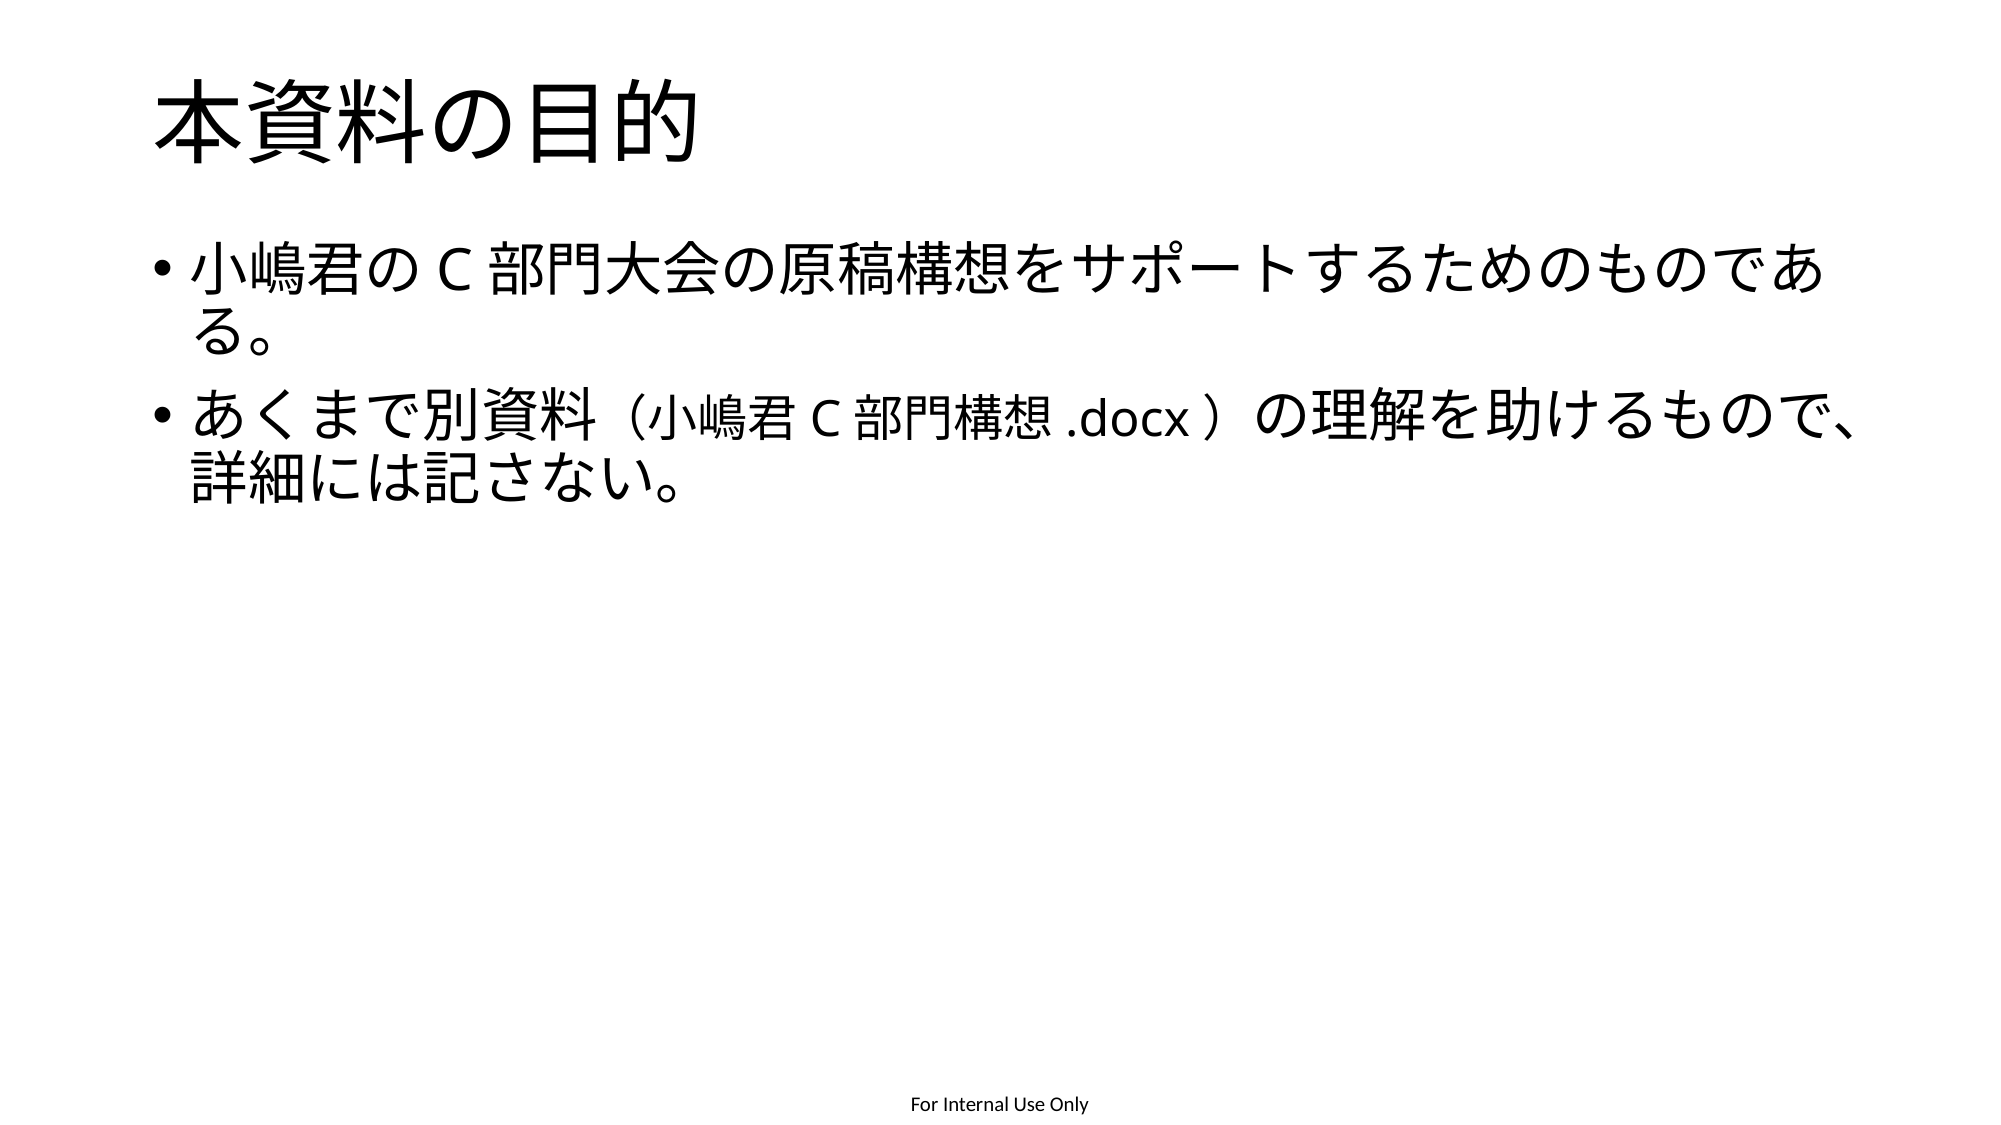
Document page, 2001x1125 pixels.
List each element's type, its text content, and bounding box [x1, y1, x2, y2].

title 本資料の目的 [137, 59, 1863, 194]
list 小嶋君のC部門大会の原稿構想をサポートするためのものである。 あくまで別資料（小嶋君C部門構想.docx）の理解を助けるもので、詳細には記さない。 [137, 232, 1863, 1014]
